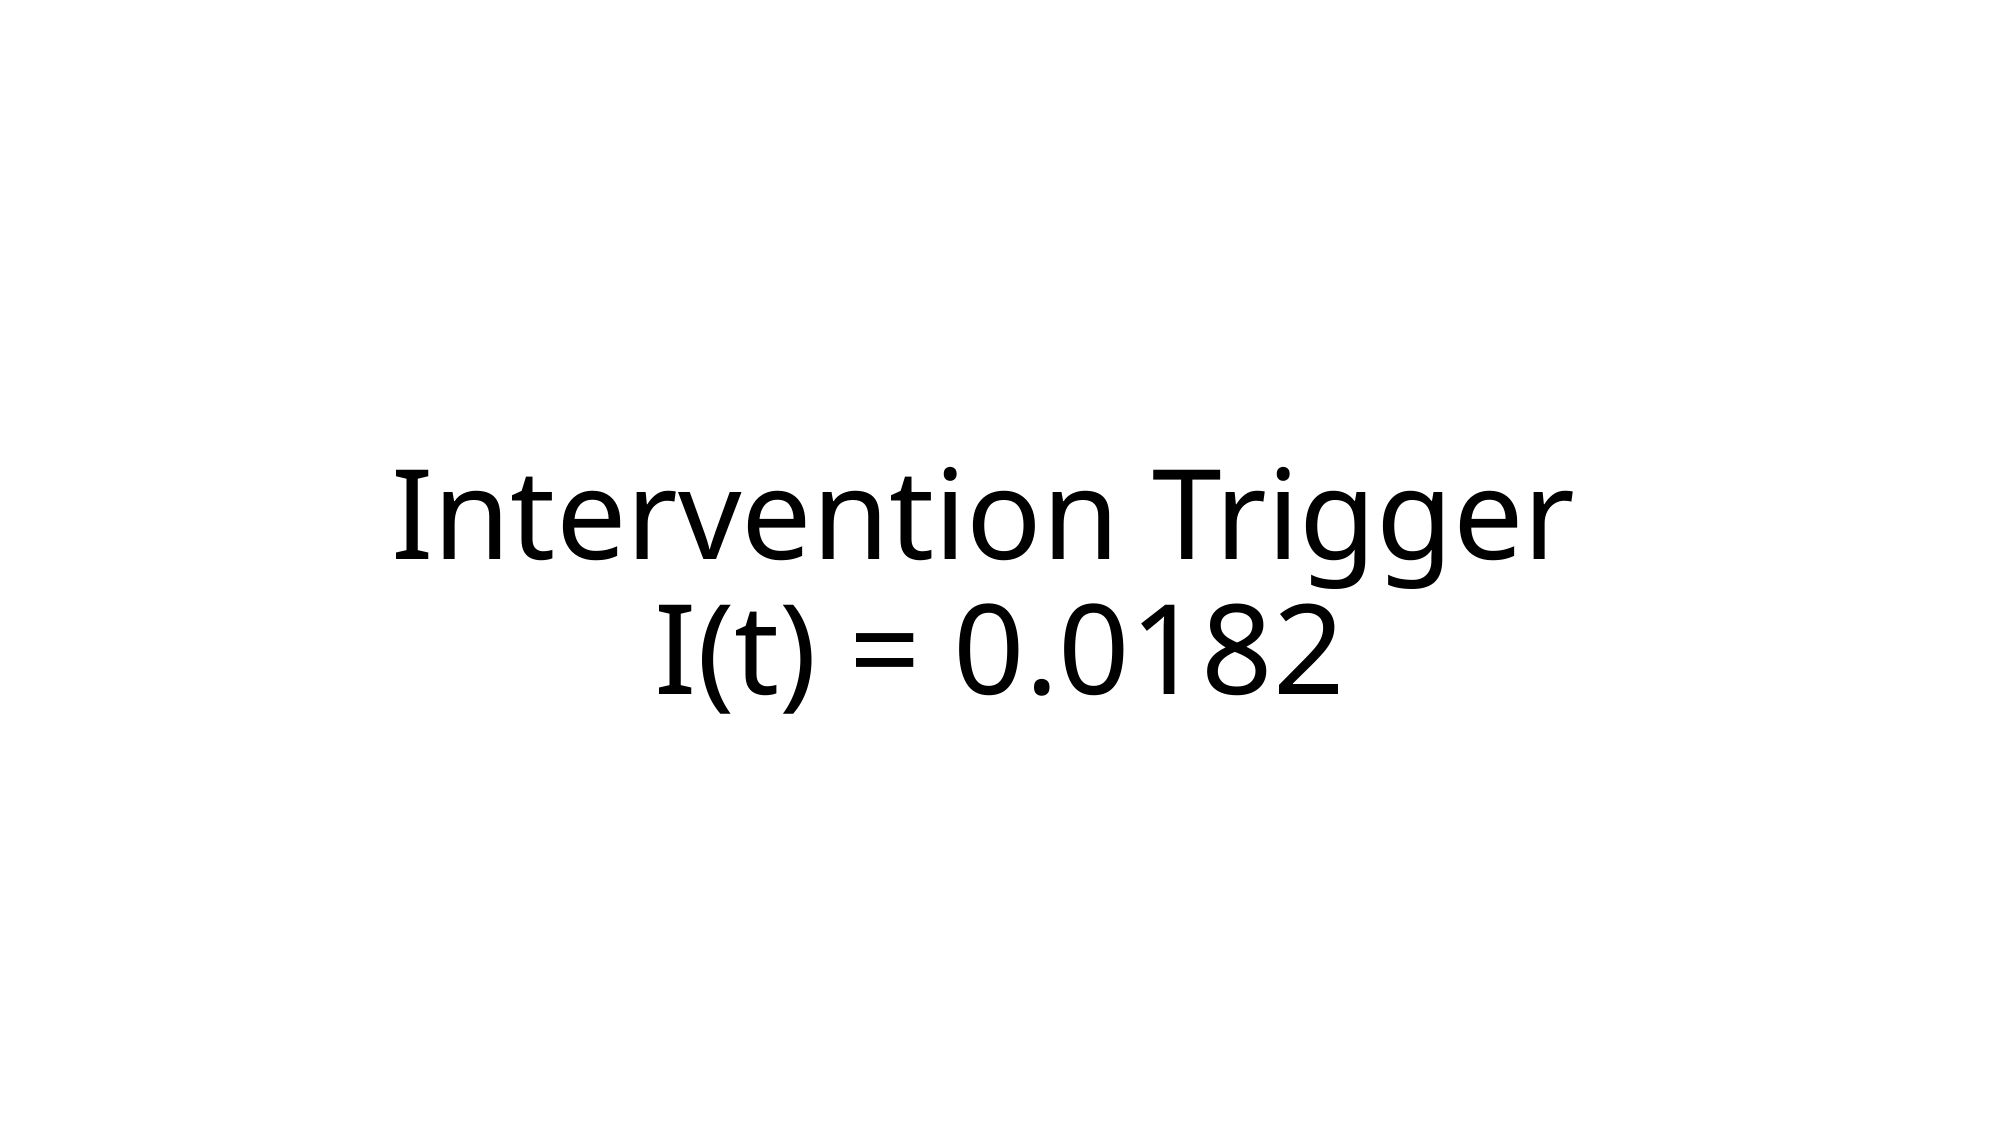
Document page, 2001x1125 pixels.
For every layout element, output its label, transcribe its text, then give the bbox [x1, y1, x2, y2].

title Intervention Trigger I(t) = 0.0182 [249, 337, 1750, 730]
